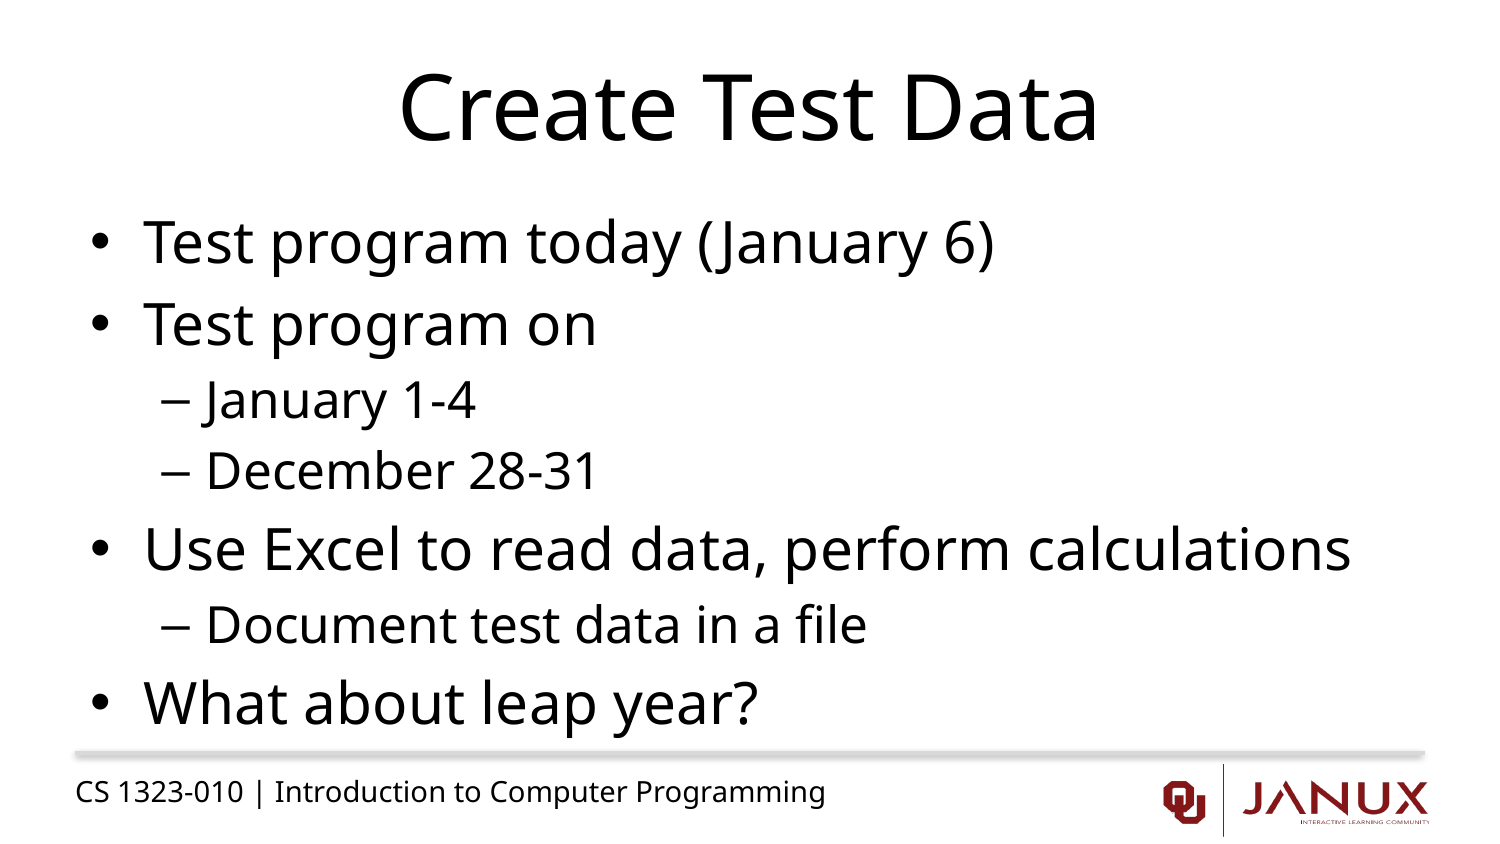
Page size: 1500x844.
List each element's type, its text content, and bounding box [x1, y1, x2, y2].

list Test program today (January 6) Test program on January 1-4 December 28-31 Use Excel to read data, perform calculations Document test data in a file What about leap year? [75, 196, 1425, 754]
title Create Test Data [75, 33, 1425, 175]
